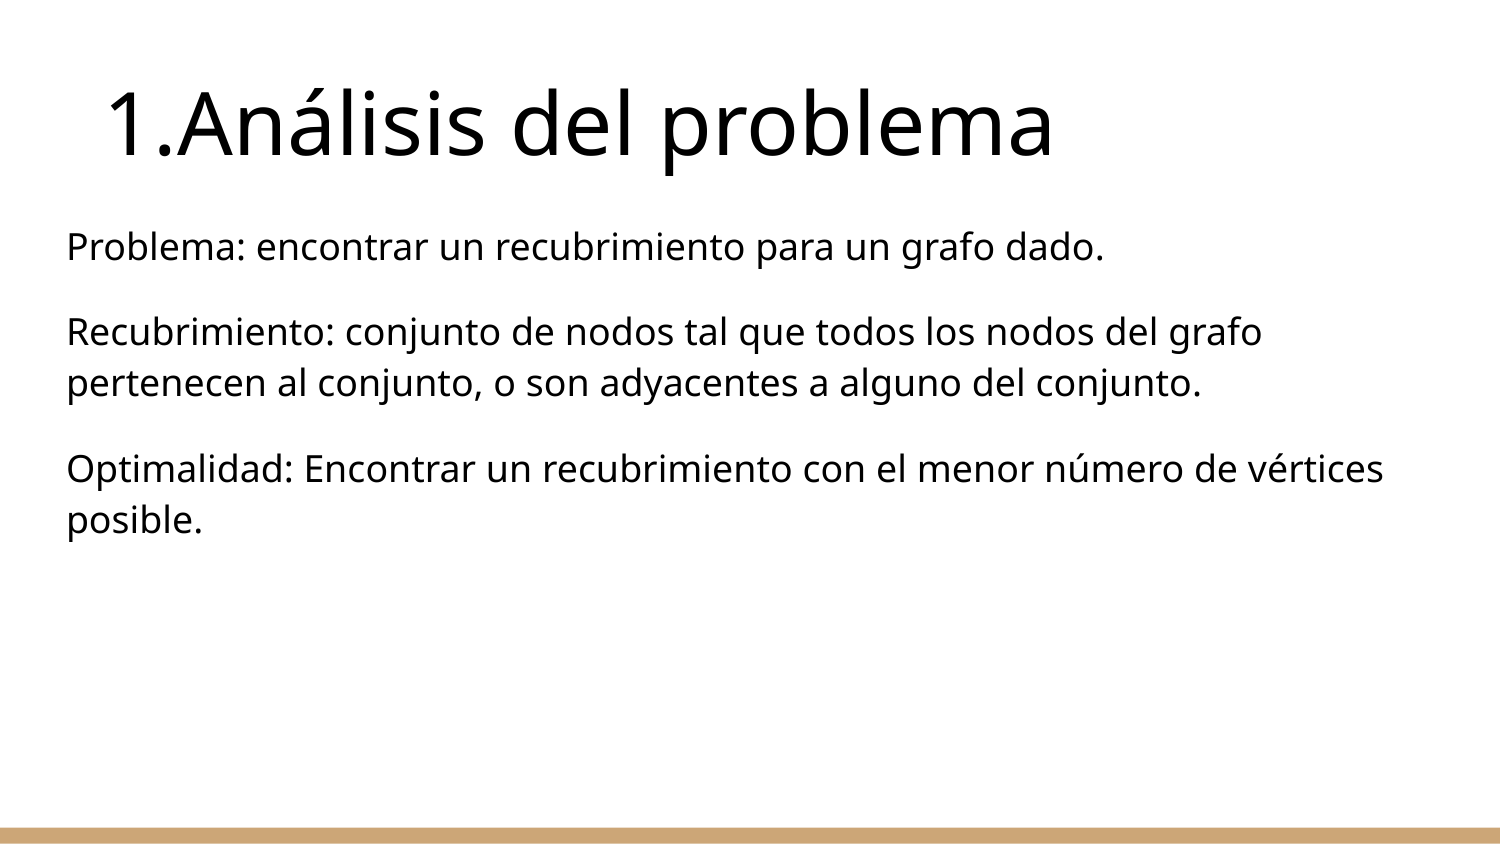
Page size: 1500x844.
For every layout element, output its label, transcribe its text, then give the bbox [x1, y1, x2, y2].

list Problema: encontrar un recubrimiento para un grafo dado. Recubrimiento: conjunto de nodos tal que todos los nodos del grafo pertenecen al conjunto, o son adyacentes a alguno del conjunto. Optimalidad: Encontrar un recubrimiento con el menor número de vértices posible. [51, 200, 1449, 752]
title Análisis del problema [51, 51, 1449, 189]
